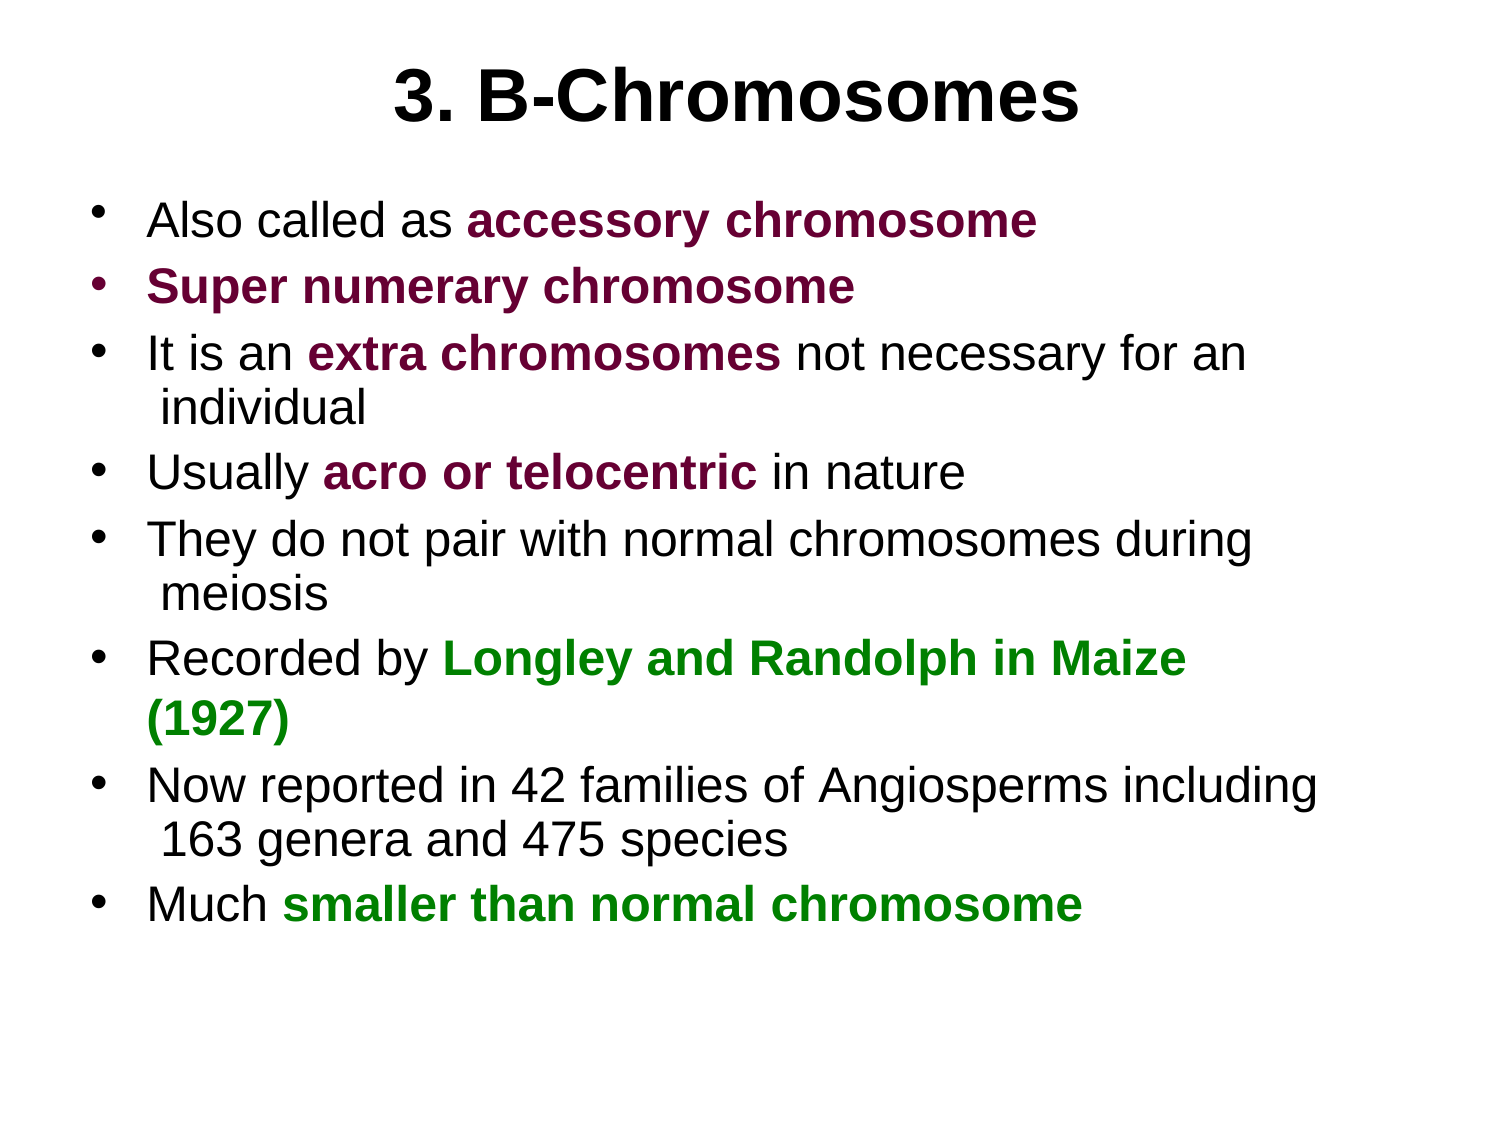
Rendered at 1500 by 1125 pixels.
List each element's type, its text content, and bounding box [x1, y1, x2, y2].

title 3. B-Chromosomes [391, 44, 1084, 179]
text_box Also called as accessory chromosome Super numerary chromosome It is an extra chromosomes not necessary for an individual Usually acro or telocentric in nature They do not pair with normal chromosomes during meiosis Recorded by Longley and Randolph in Maize (1927) Now reported in 42 families of Angiosperms including 163 genera and 475 species Much smaller than normal chromosome [87, 179, 1351, 932]
